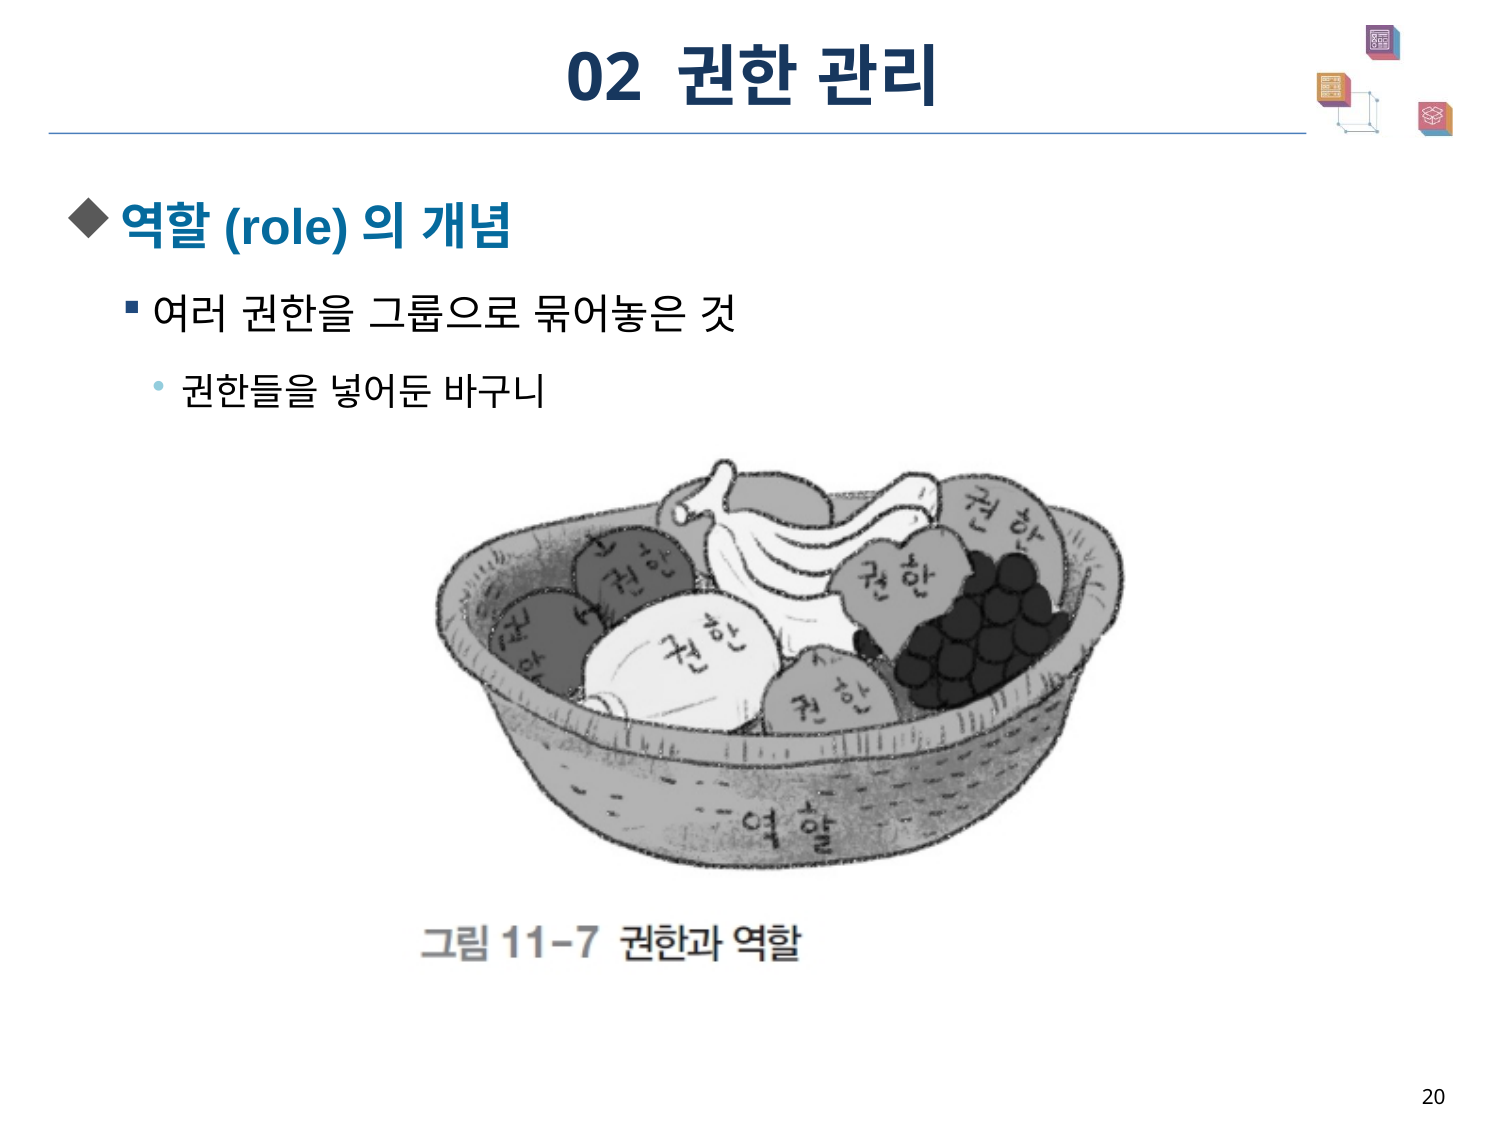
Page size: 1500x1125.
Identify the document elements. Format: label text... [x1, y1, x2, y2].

picture [402, 444, 1137, 975]
title 02 권한 관리 [48, 25, 1459, 123]
list 역할(role)의 개념 여러 권한을 그룹으로 묶어놓은 것 권한들을 넣어둔 바구니 [48, 187, 1452, 1097]
picture [1316, 123, 1453, 138]
